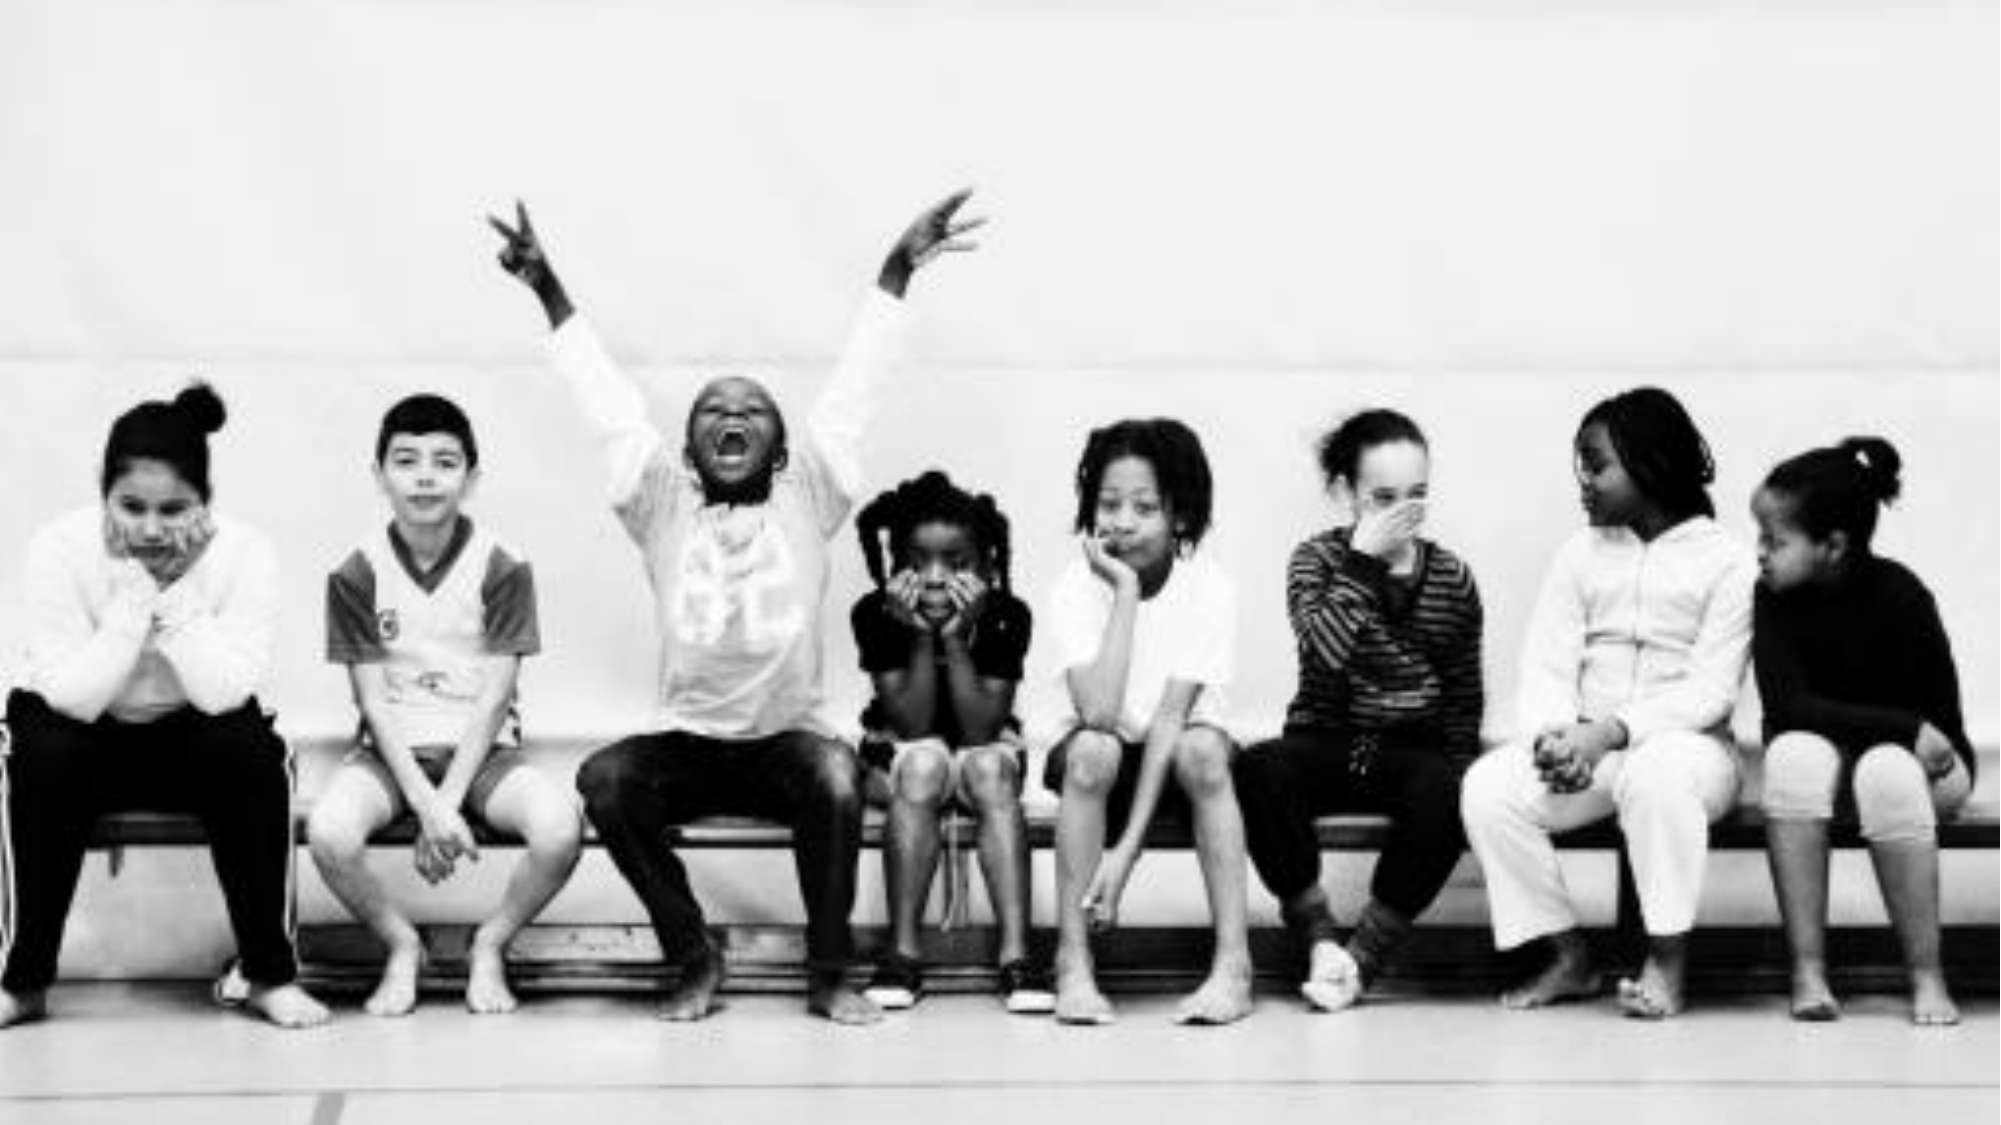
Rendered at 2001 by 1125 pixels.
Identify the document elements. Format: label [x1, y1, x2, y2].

list [0, 0, 2000, 1125]
